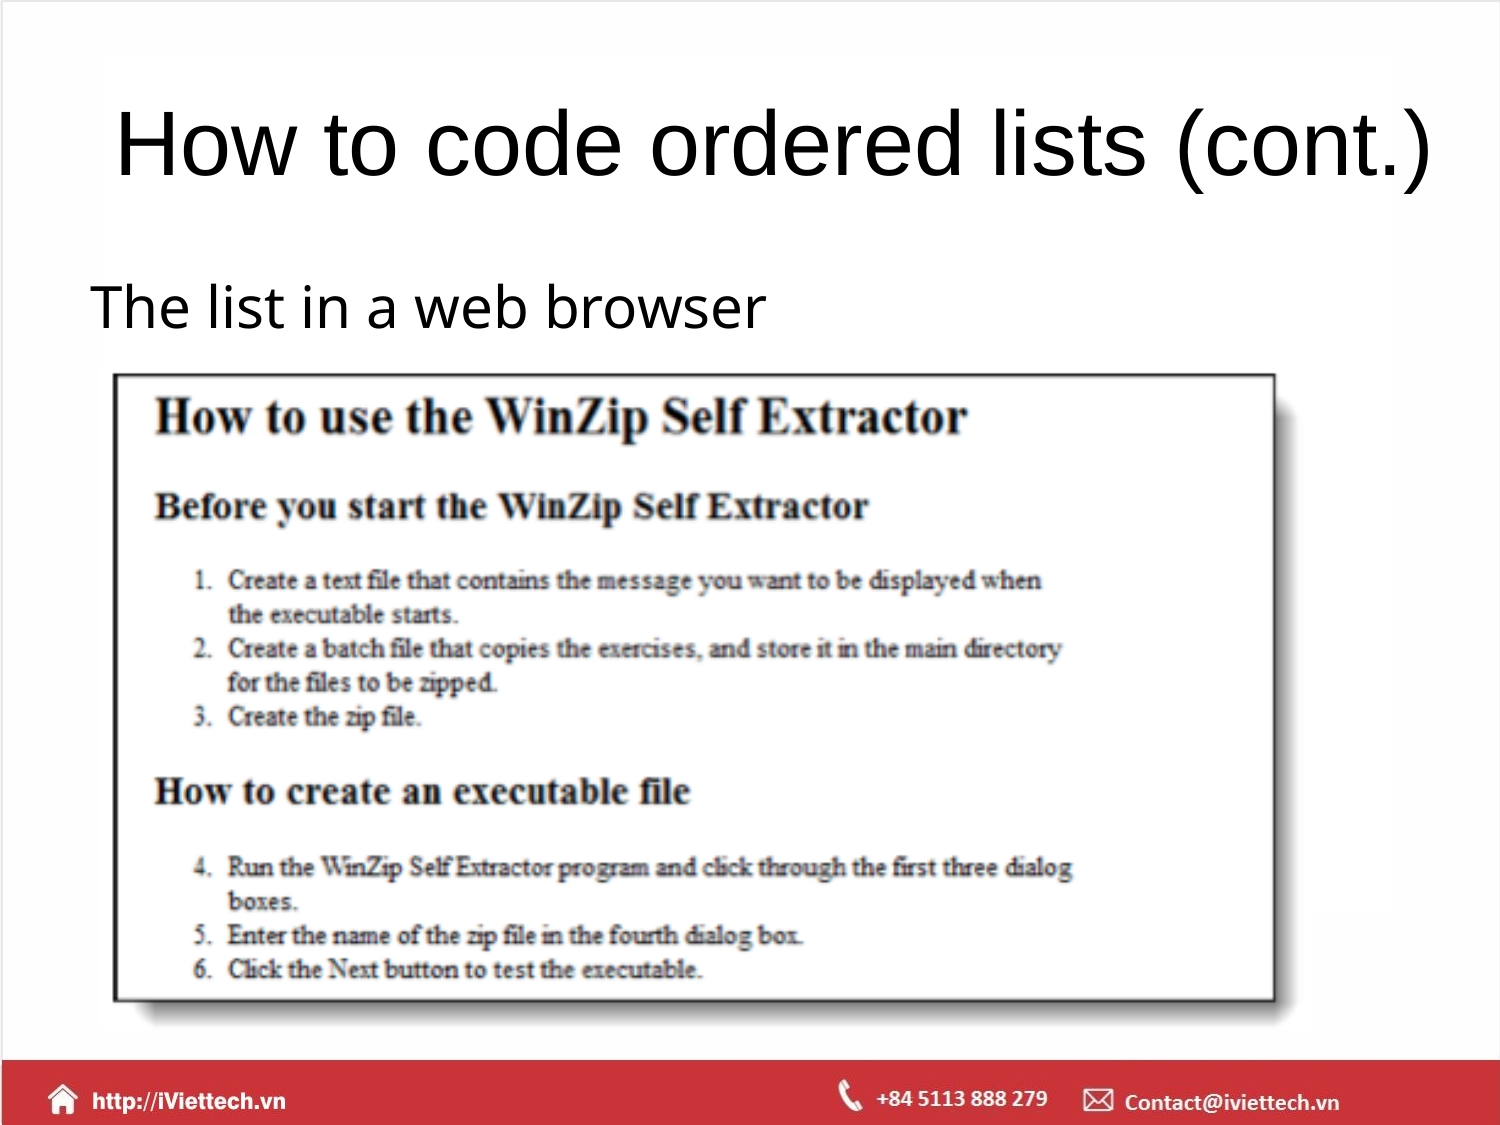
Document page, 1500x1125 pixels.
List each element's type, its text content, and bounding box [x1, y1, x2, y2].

picture [0, 0, 1500, 1125]
list The list in a web browser [74, 262, 1426, 1006]
title How to code ordered lists (cont.) [74, 44, 1476, 233]
